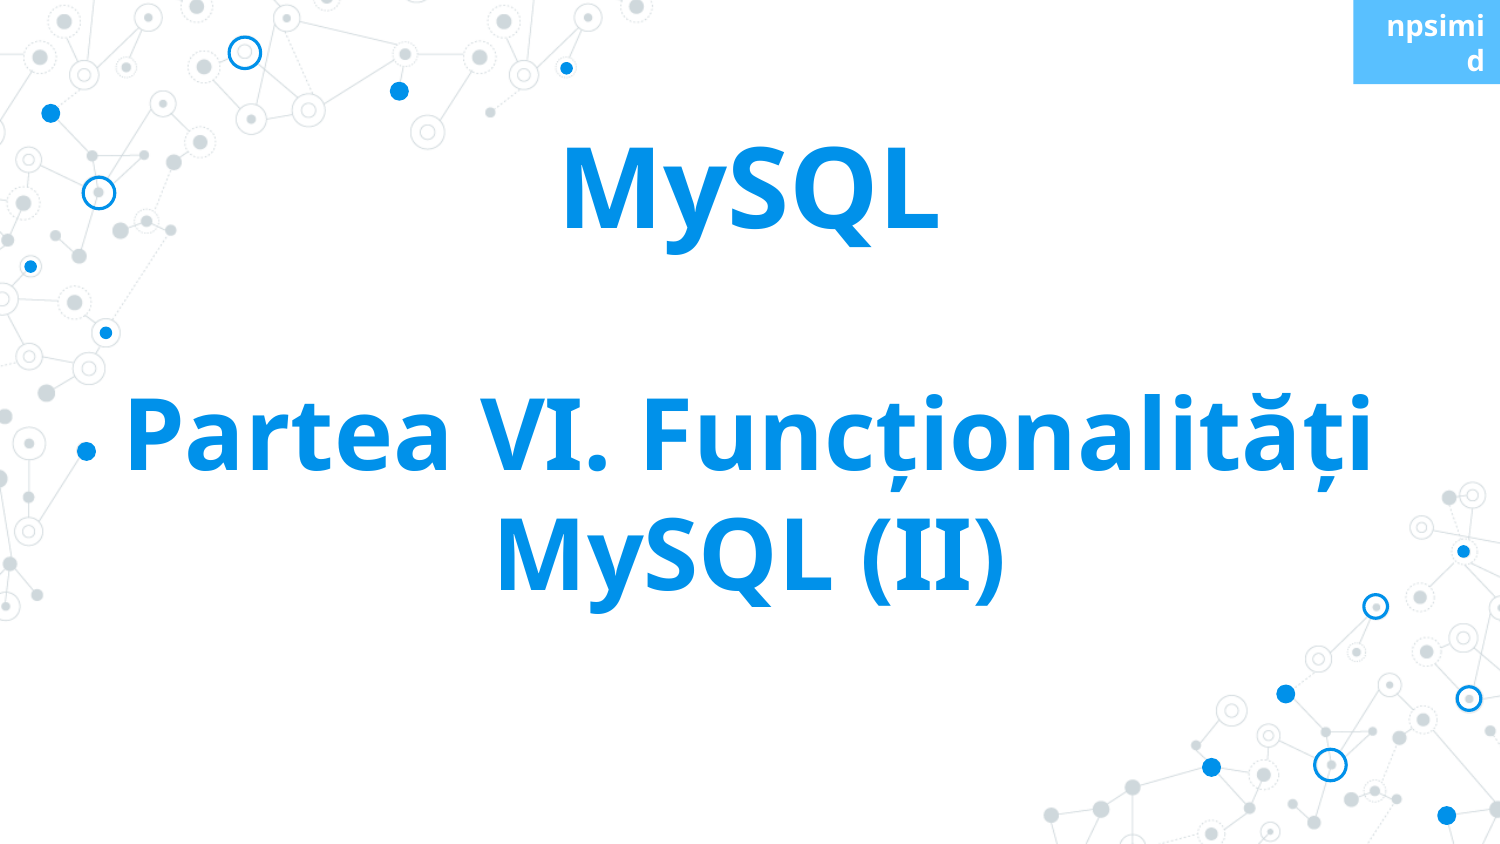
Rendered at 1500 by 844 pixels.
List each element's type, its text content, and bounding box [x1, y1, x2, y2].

picture [0, 0, 1500, 108]
text_box MySQL Partea VI. Funcționalități MySQL (II) [0, 108, 1500, 618]
text_box npsimid [1353, 0, 1500, 85]
picture [0, 618, 1500, 844]
